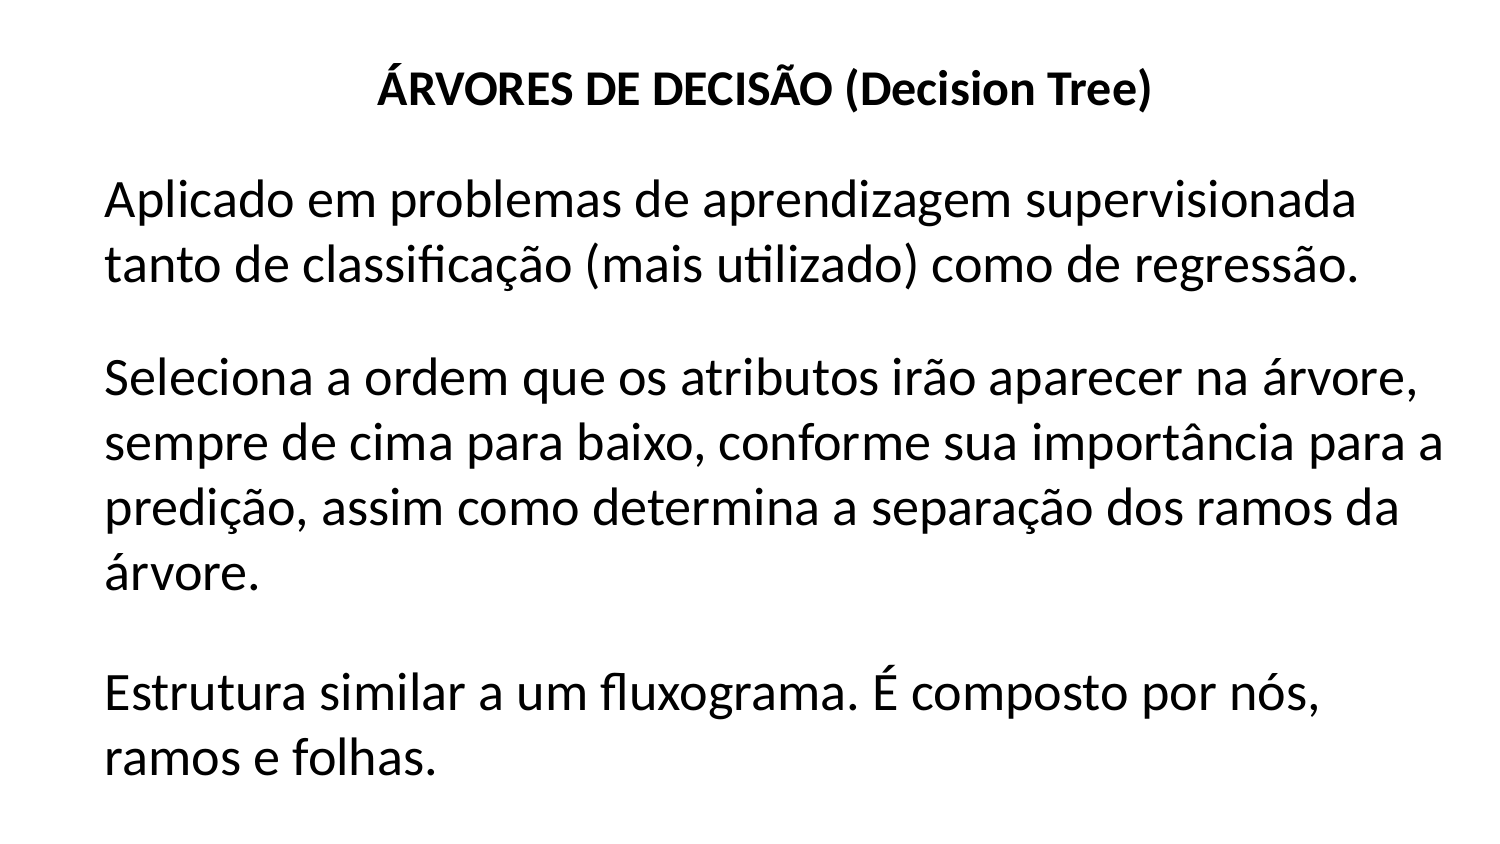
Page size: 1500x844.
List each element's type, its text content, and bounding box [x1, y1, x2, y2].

text_box Aplicado em problemas de aprendizagem supervisionada tanto de classificação (mais utilizado) como de regressão. [93, 157, 1463, 327]
text_box ÁRVORES DE DECISÃO (Decision Tree) [148, 49, 1383, 121]
text_box Seleciona a ordem que os atributos irão aparecer na árvore, sempre de cima para baixo, conforme sua importância para a predição, assim como determina a separação dos ramos da árvore. Estrutura similar a um fluxograma. É composto por nós, ramos e folhas. [93, 336, 1463, 793]
